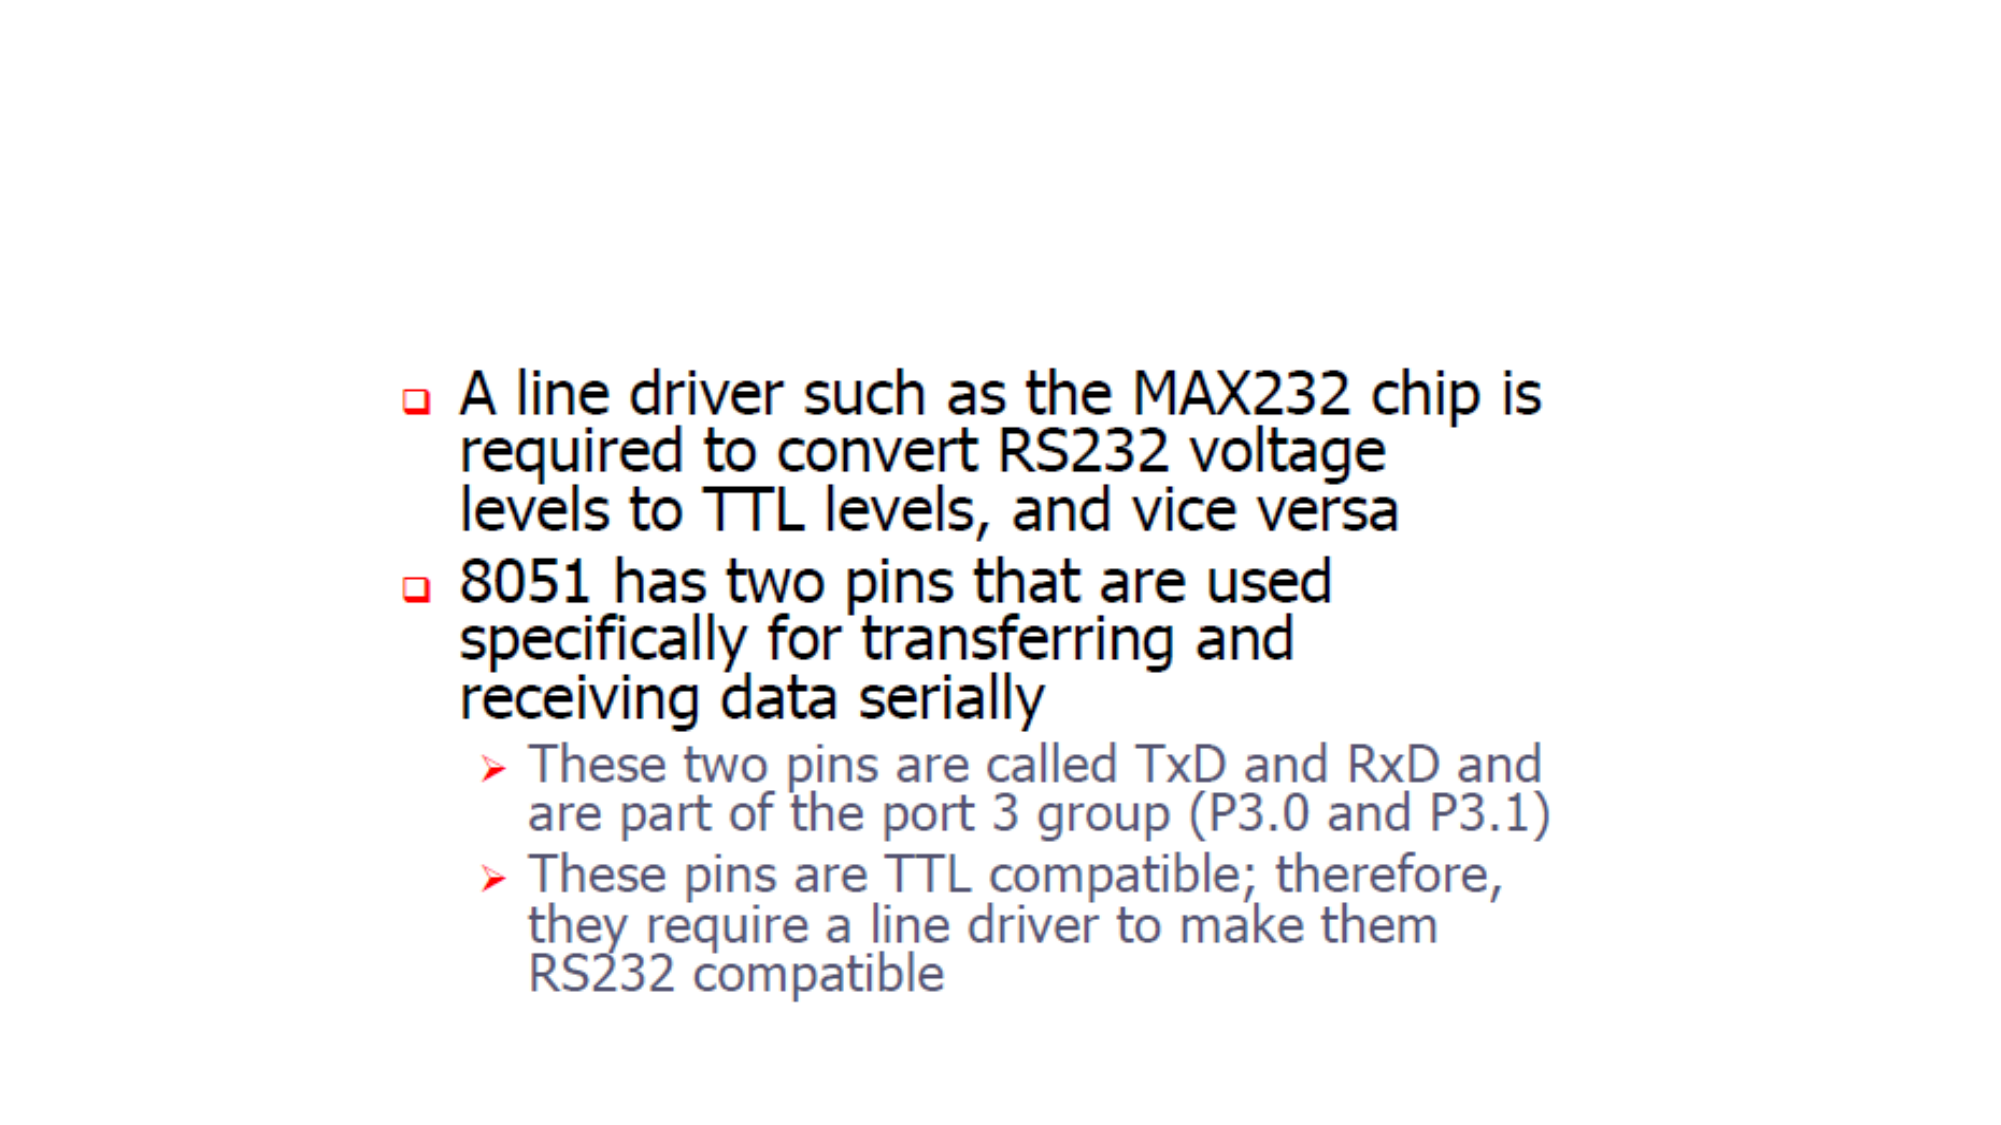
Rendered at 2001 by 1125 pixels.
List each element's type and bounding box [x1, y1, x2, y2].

list [401, 299, 1657, 1125]
